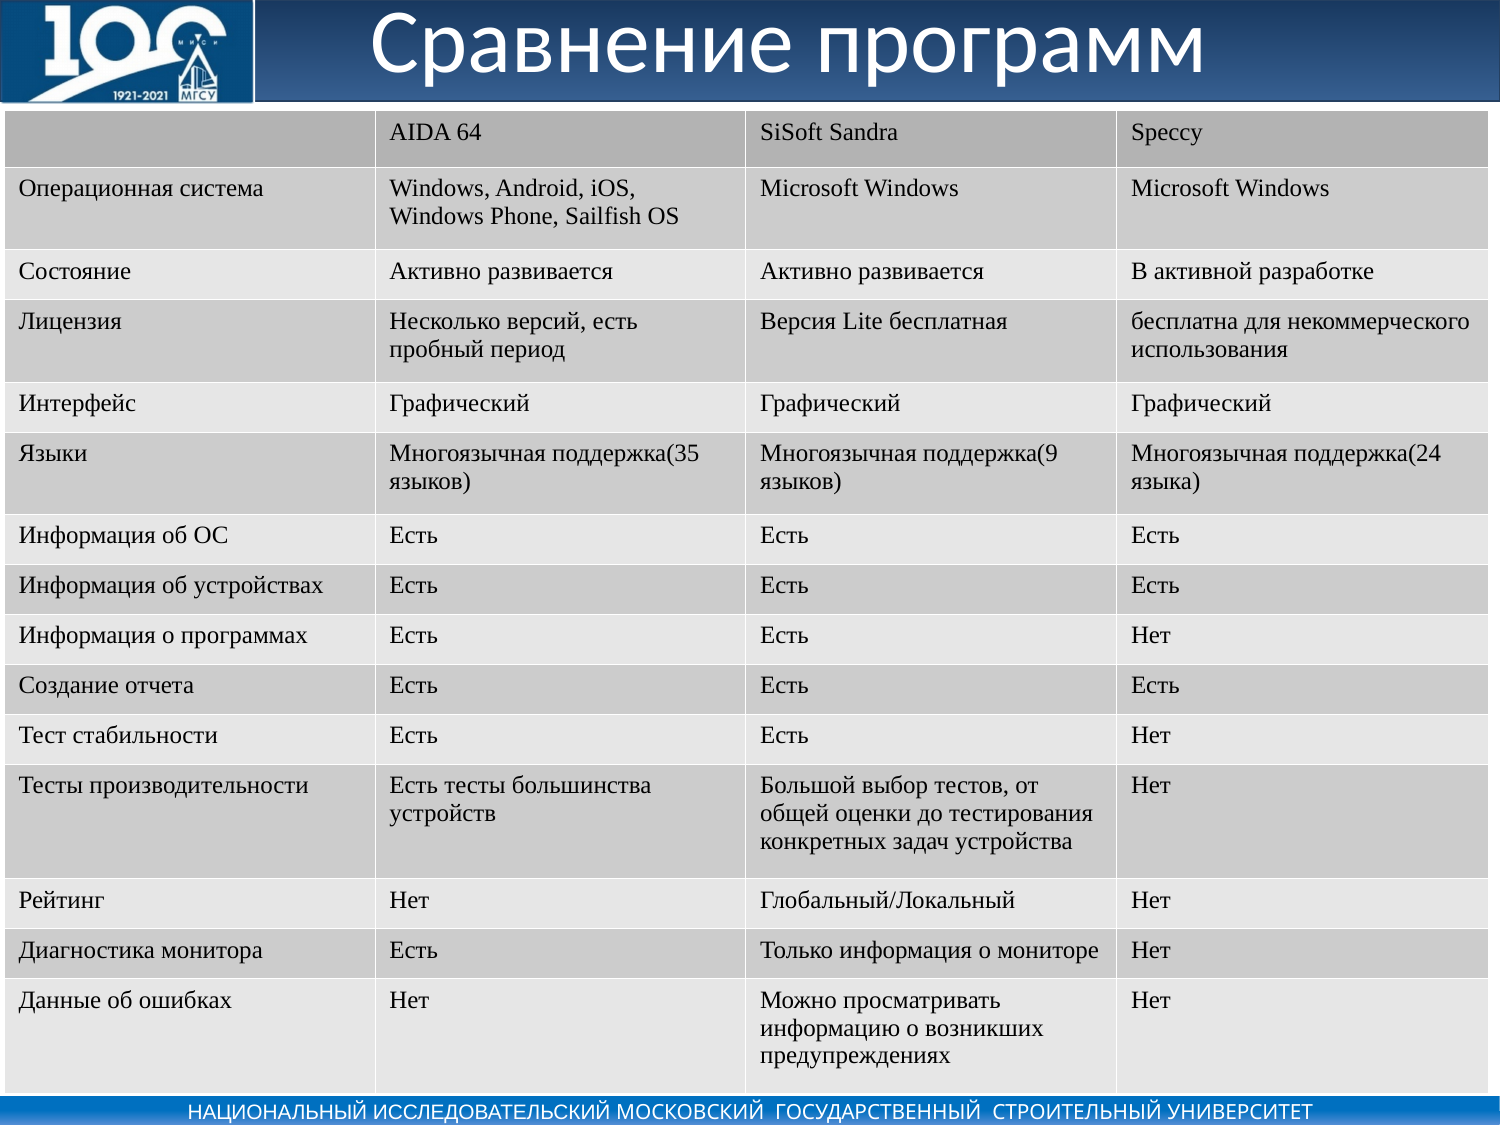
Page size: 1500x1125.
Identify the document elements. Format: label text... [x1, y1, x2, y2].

table_cell Есть [1117, 515, 1488, 564]
table_cell Есть [1117, 665, 1488, 714]
table_cell Данные об ошибках [5, 979, 375, 1093]
table_cell Графический [1117, 383, 1488, 432]
table_cell Версия Lite бесплатная [746, 300, 1116, 382]
table_cell Microsoft Windows [1117, 168, 1488, 249]
table_cell Состояние [5, 250, 375, 299]
table_header SiSoft Sandra [746, 111, 1116, 167]
table_cell Информация об устройствах [5, 565, 375, 614]
table_cell Интерфейс [5, 383, 375, 432]
table_cell Есть [376, 615, 745, 664]
table_cell Есть [376, 565, 745, 614]
table_cell Информация об ОС [5, 515, 375, 564]
table_header AIDA 64 [376, 111, 745, 167]
table_cell Нет [1117, 765, 1488, 878]
table_cell Нет [1117, 879, 1488, 928]
table_cell Есть [746, 515, 1116, 564]
table_cell Активно развивается [746, 250, 1116, 299]
table_cell Есть [746, 615, 1116, 664]
table_cell Информация о программах [5, 615, 375, 664]
table_cell Windows, Android, iOS, Windows Phone, Sailfish OS [376, 168, 745, 249]
table_header [5, 111, 375, 167]
table_cell Есть [746, 565, 1116, 614]
table_cell Есть [1117, 565, 1488, 614]
table_cell Нет [376, 879, 745, 928]
table_cell Есть [746, 715, 1116, 764]
table_cell Глобальный/Локальный [746, 879, 1116, 928]
table_cell Нет [1117, 615, 1488, 664]
table_cell Нет [1117, 715, 1488, 764]
table_cell Есть [376, 665, 745, 714]
table_cell Тесты производительности [5, 765, 375, 878]
table_cell Microsoft Windows [746, 168, 1116, 249]
table_cell Есть тесты большинства устройств [376, 765, 745, 878]
table_cell Большой выбор тестов, от общей оценки до тестирования конкретных задач устройства [746, 765, 1116, 878]
table_cell Тест стабильности [5, 715, 375, 764]
table_cell Несколько версий, есть пробный период [376, 300, 745, 382]
table_cell Многоязычная поддержка(9 языков) [746, 433, 1116, 514]
table_cell бесплатна для некоммерческого использования [1117, 300, 1488, 382]
table_cell Есть [376, 515, 745, 564]
table_header Speccy [1117, 111, 1488, 167]
table_cell Графический [746, 383, 1116, 432]
table_cell Операционная система [5, 168, 375, 249]
table_cell Многоязычная поддержка(24 языка) [1117, 433, 1488, 514]
table_cell В активной разработке [1117, 250, 1488, 299]
table_cell Есть [376, 929, 745, 978]
table_cell Есть [746, 665, 1116, 714]
table_cell Многоязычная поддержка(35 языков) [376, 433, 745, 514]
table_cell Можно просматривать информацию о возникших предупреждениях [746, 979, 1116, 1093]
table_cell Активно развивается [376, 250, 745, 299]
table_cell Только информация о мониторе [746, 929, 1116, 978]
text_box Сравнение программ [114, 0, 1465, 110]
table_cell Рейтинг [5, 879, 375, 928]
picture [2, 0, 114, 102]
table_cell Диагностика монитора [5, 929, 375, 978]
table_cell Создание отчета [5, 665, 375, 714]
table_cell Есть [376, 715, 745, 764]
table_cell Графический [376, 383, 745, 432]
table_cell Нет [1117, 979, 1488, 1093]
table_cell Нет [376, 979, 745, 1093]
table_cell Языки [5, 433, 375, 514]
table_cell Лицензия [5, 300, 375, 382]
table_cell Нет [1117, 929, 1488, 978]
